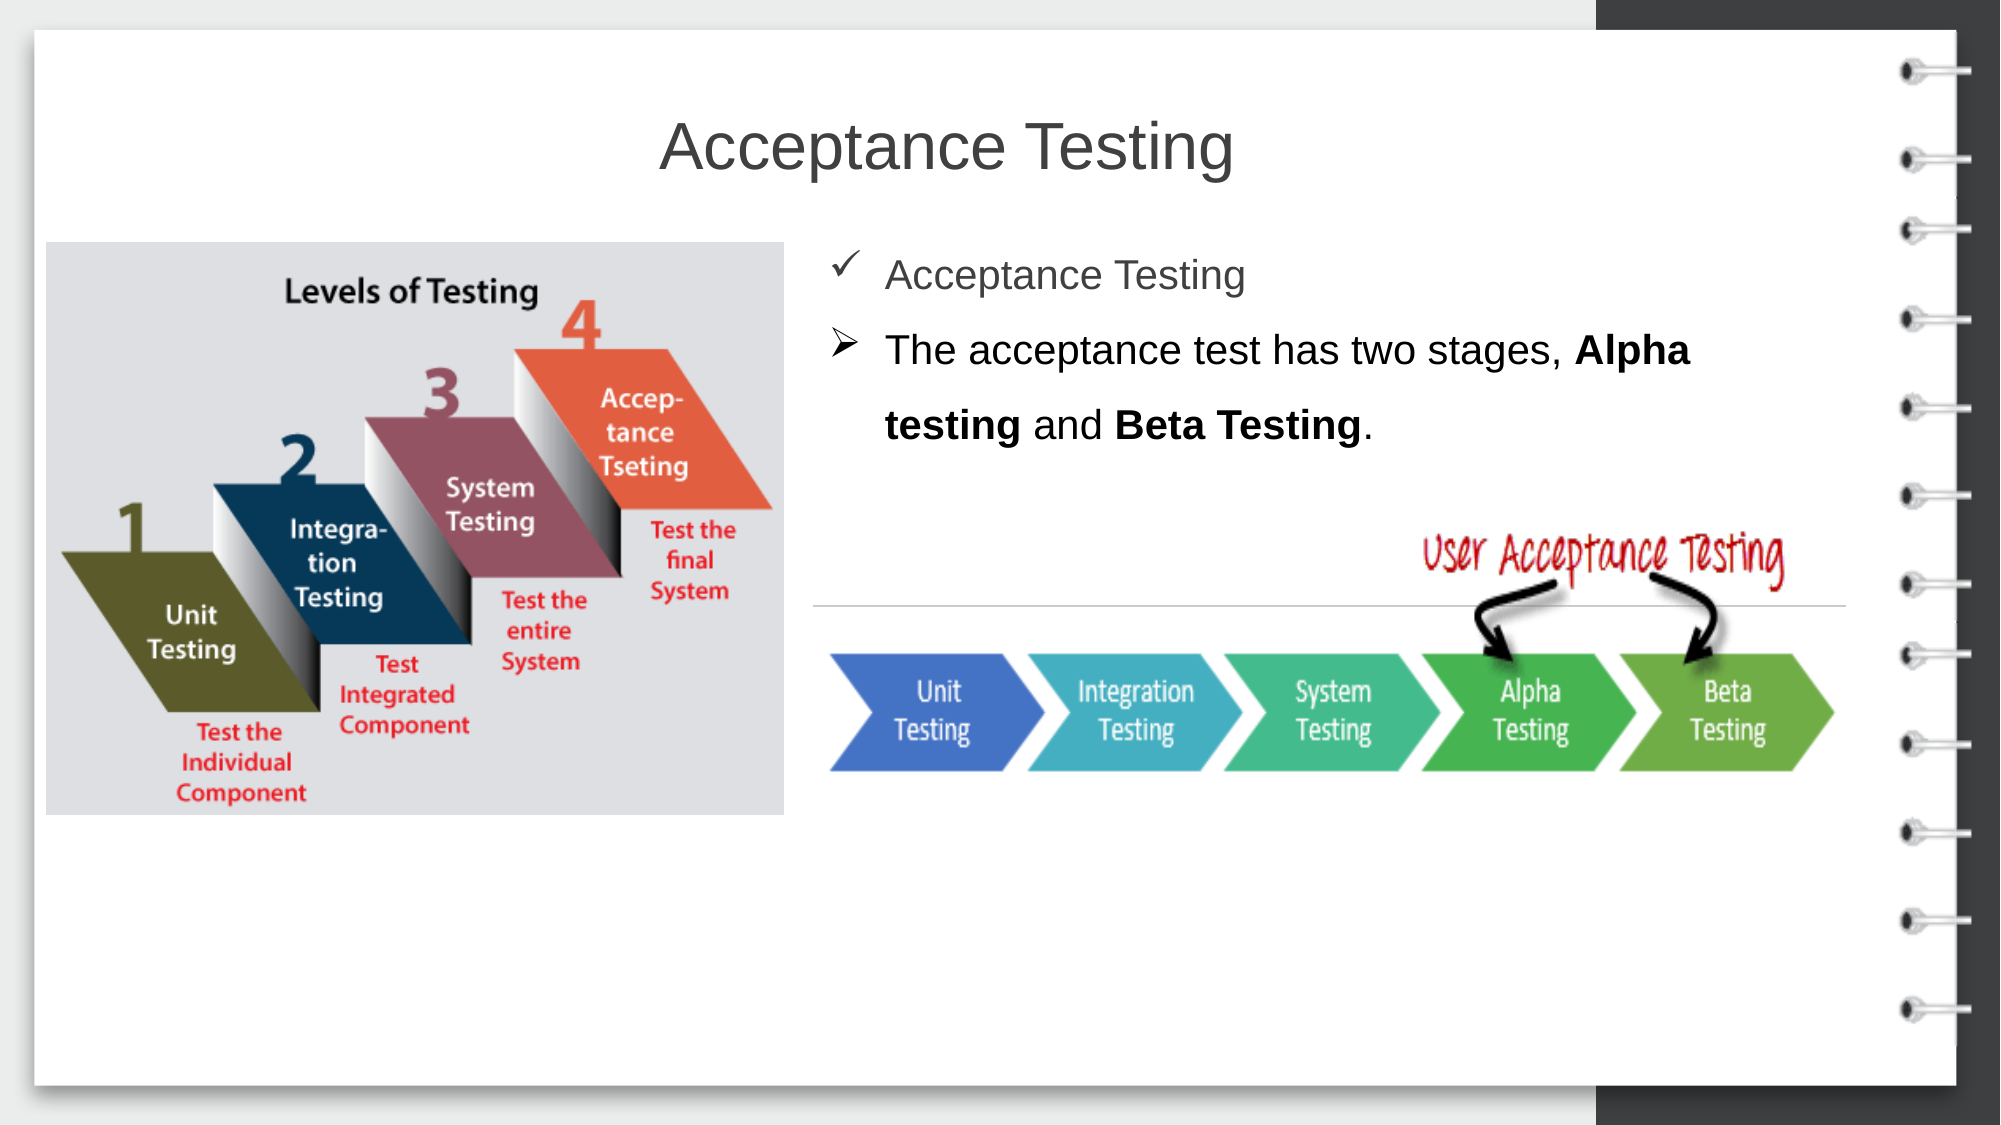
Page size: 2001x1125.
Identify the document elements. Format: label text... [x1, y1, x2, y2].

picture [813, 506, 1846, 827]
text_box Acceptance Testing [491, 95, 1405, 190]
picture [1892, 32, 1985, 1049]
picture [46, 242, 784, 815]
text_box Acceptance Testing The acceptance test has two stages, Alpha testing and Beta Testing. [813, 215, 1846, 456]
